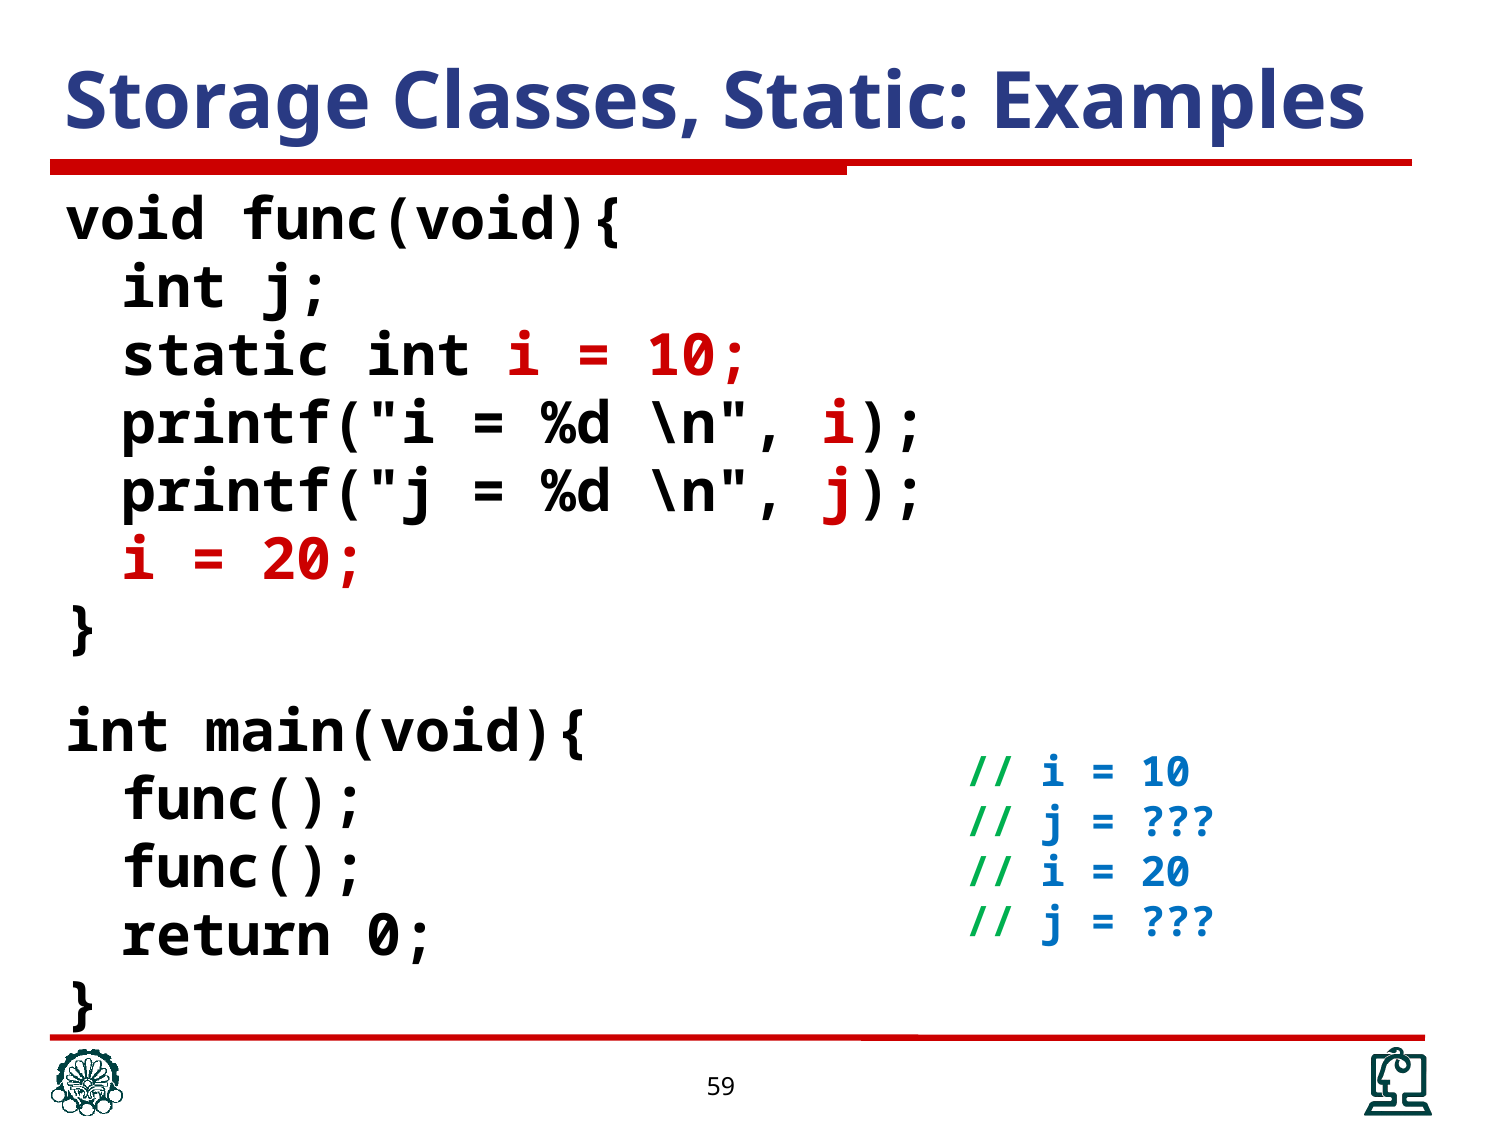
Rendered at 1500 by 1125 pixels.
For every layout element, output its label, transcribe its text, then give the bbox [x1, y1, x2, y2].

text_box Storage Classes, Static: Examples [50, 26, 1425, 152]
text_box void func(void){ int j; static int i = 10; printf("i = %d \n", i); printf("j = %d \n", j); i = 20; } int main(void){ func(); func(); return 0; } [50, 187, 1425, 1042]
text_box // i = 10 // j = ??? // i = 20 // j = ??? [950, 737, 1388, 953]
text_box 59 [650, 1062, 750, 1103]
picture [50, 1047, 125, 1118]
picture [1362, 1045, 1438, 1119]
